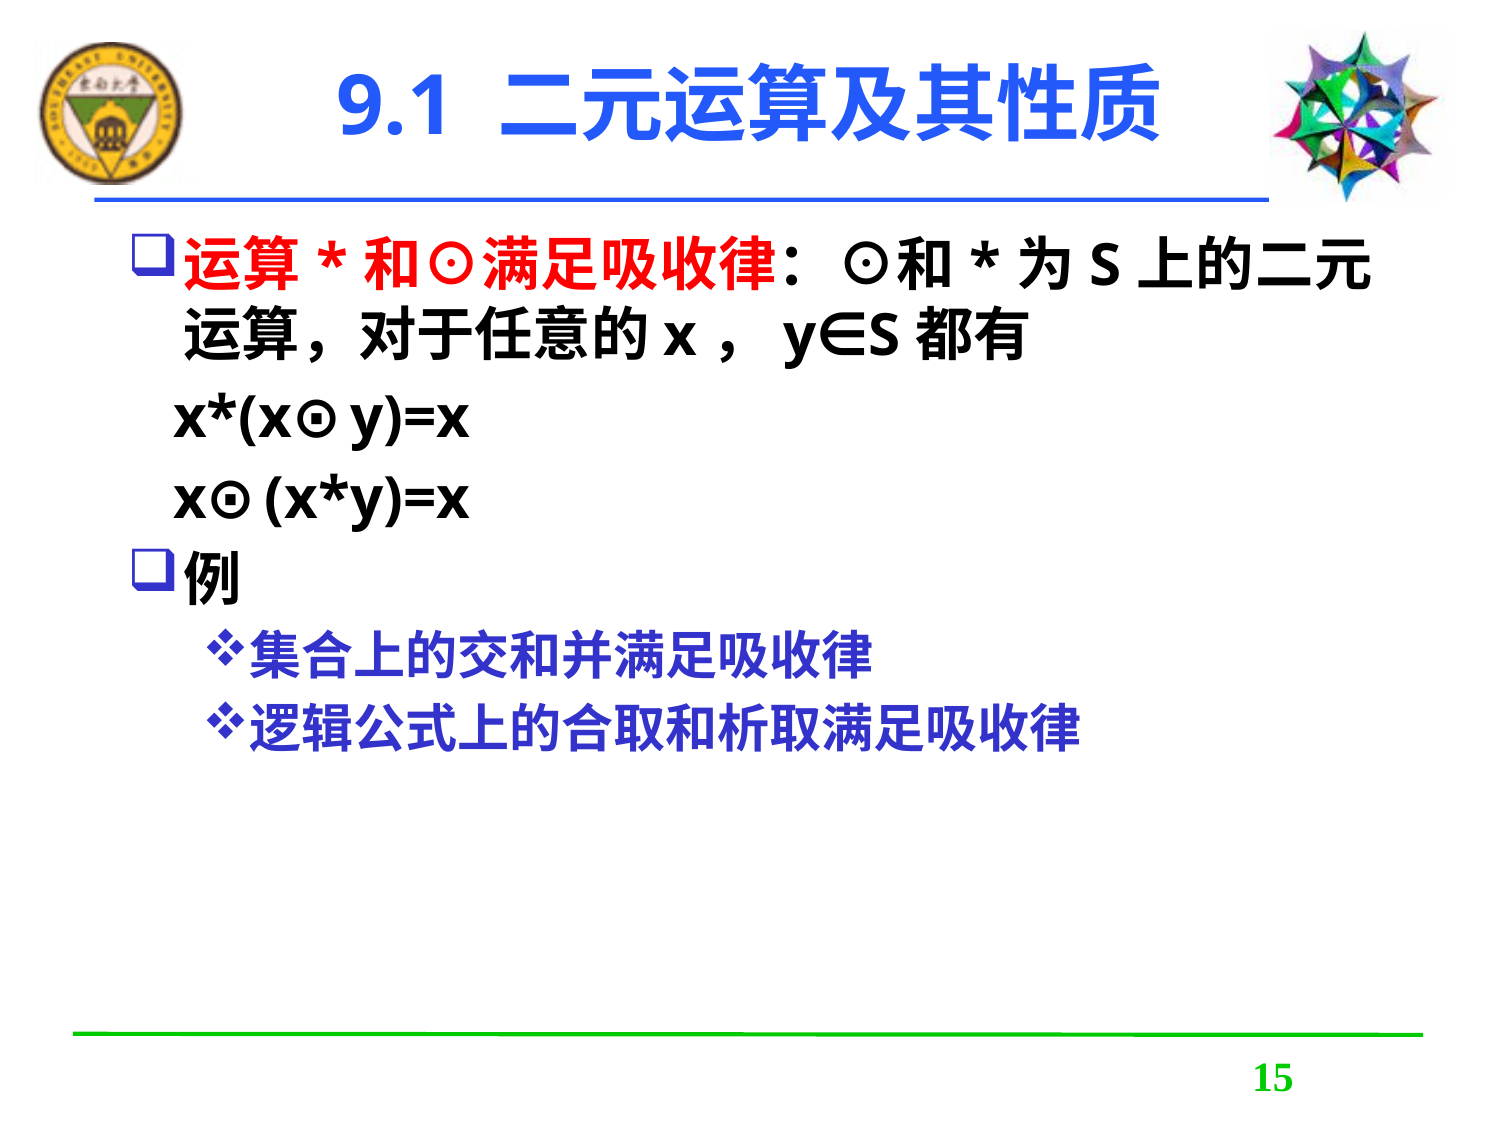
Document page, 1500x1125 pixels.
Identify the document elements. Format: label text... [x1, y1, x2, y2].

picture [1269, 30, 1451, 202]
title 9.1 二元运算及其性质 [111, 6, 1388, 196]
list 运算*和⊙满足吸收律：⊙和*为S上的二元运算，对于任意的x，y∈S都有 x*(x⊙y)=x x⊙(x*y)=x 例 集合上的交和并满足吸收律 逻辑公式上的合取和析取满足吸收律 [111, 219, 1388, 1024]
picture [29, 42, 111, 185]
